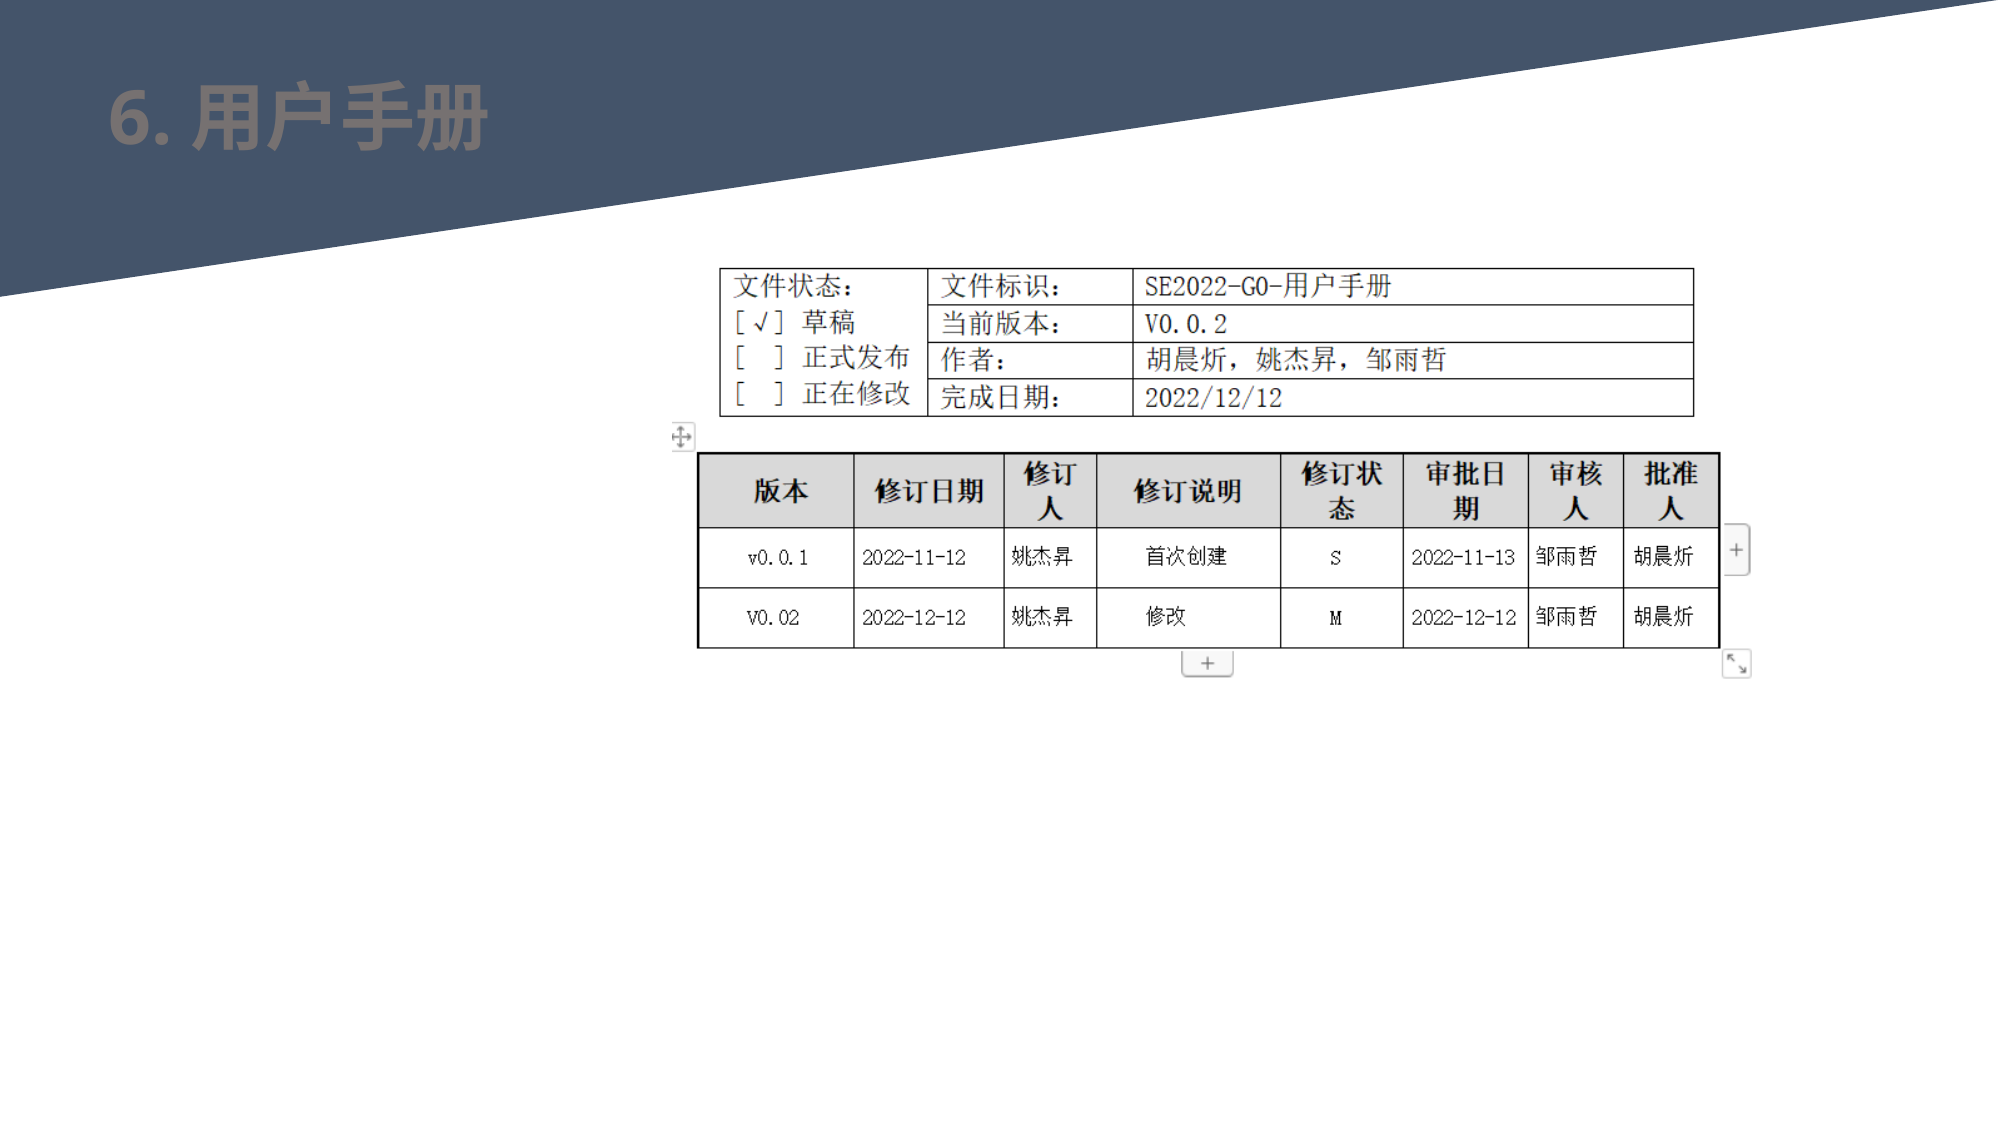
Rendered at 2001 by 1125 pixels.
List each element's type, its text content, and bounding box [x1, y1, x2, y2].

text_box 6.用户手册 [0, 62, 701, 168]
picture [672, 243, 1797, 685]
text_box [0, 0, 1998, 297]
